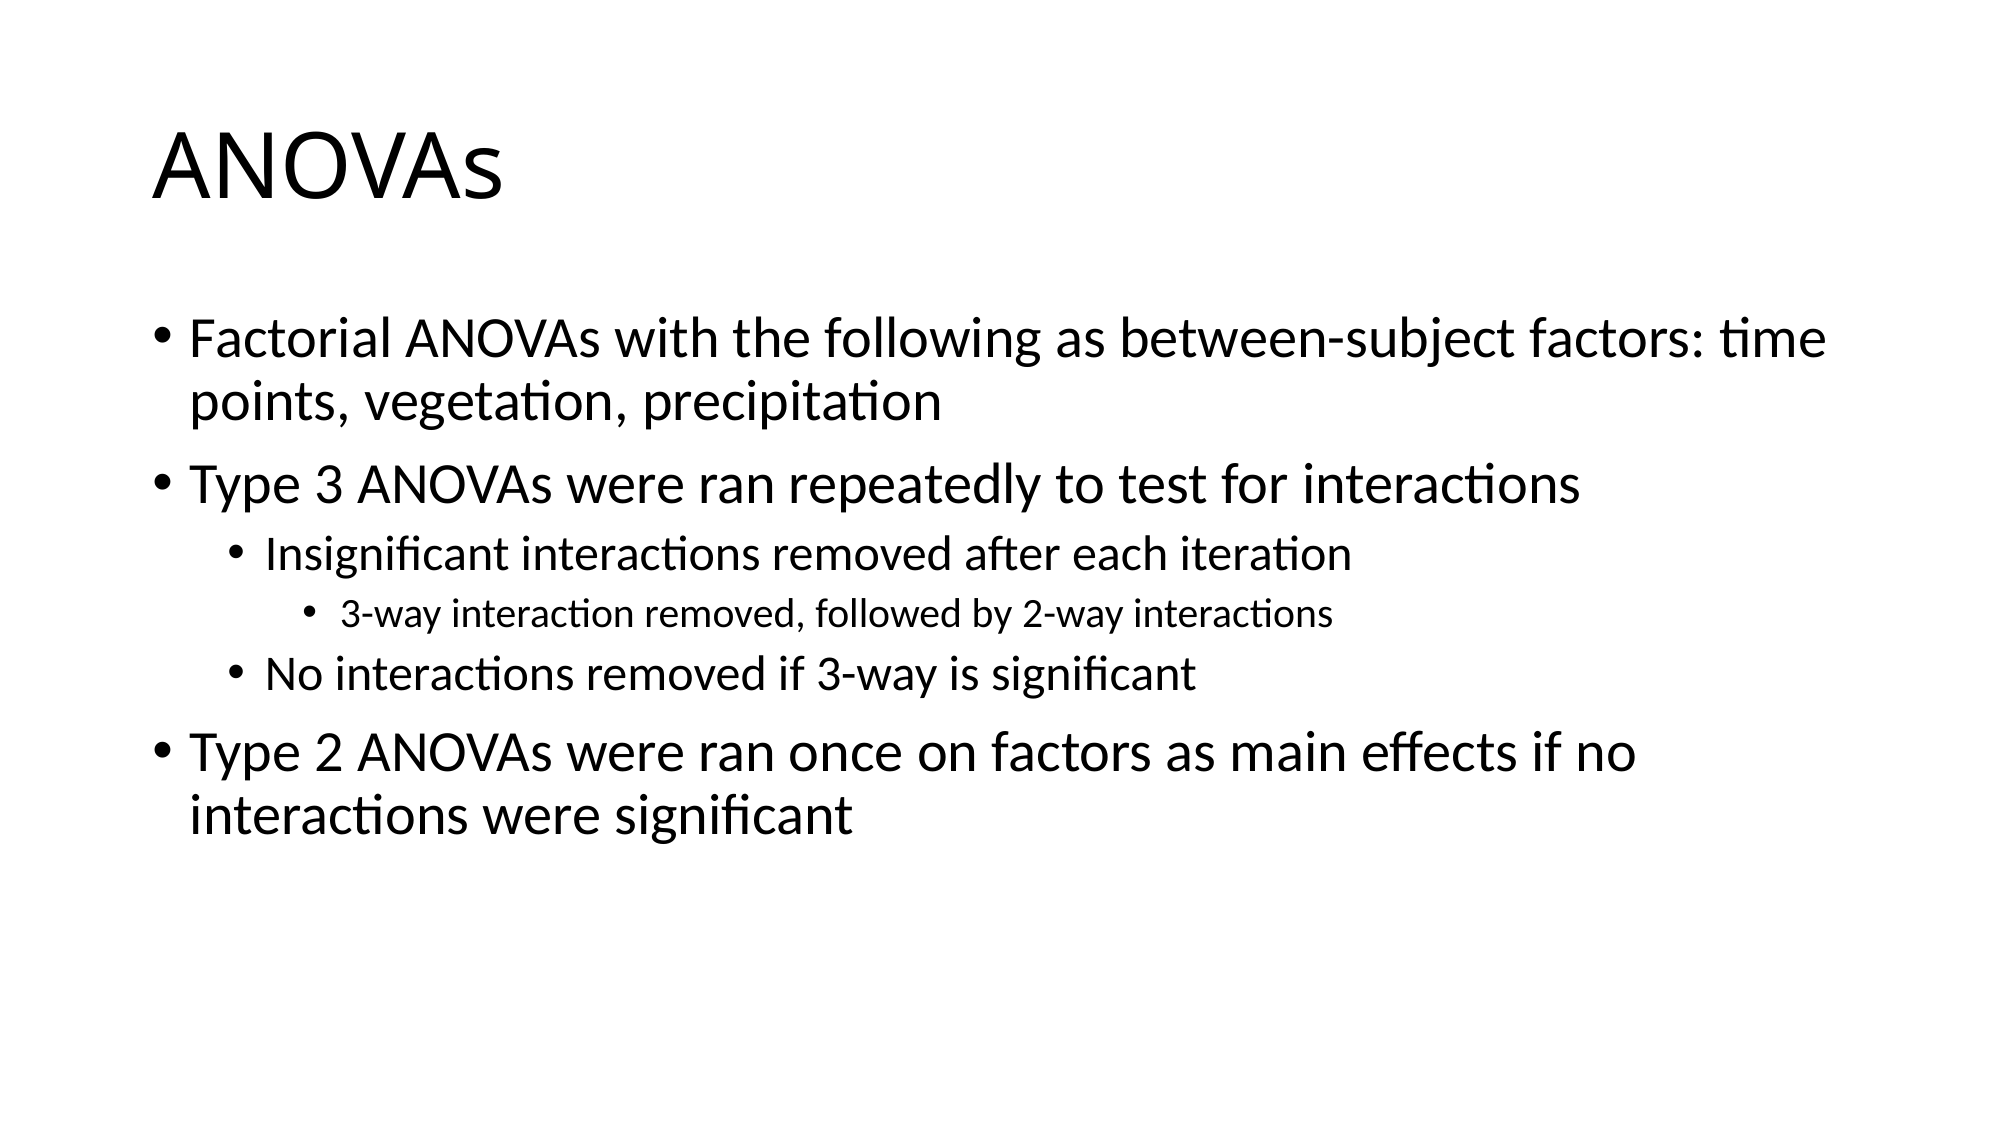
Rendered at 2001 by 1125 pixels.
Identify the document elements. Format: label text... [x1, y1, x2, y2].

list Factorial ANOVAs with the following as between-subject factors: time points, vegetation, precipitation Type 3 ANOVAs were ran repeatedly to test for interactions Insignificant interactions removed after each iteration 3-way interaction removed, followed by 2-way interactions No interactions removed if 3-way is significant Type 2 ANOVAs were ran once on factors as main effects if no interactions were significant [137, 299, 1863, 1014]
title ANOVAs [137, 59, 1863, 278]
